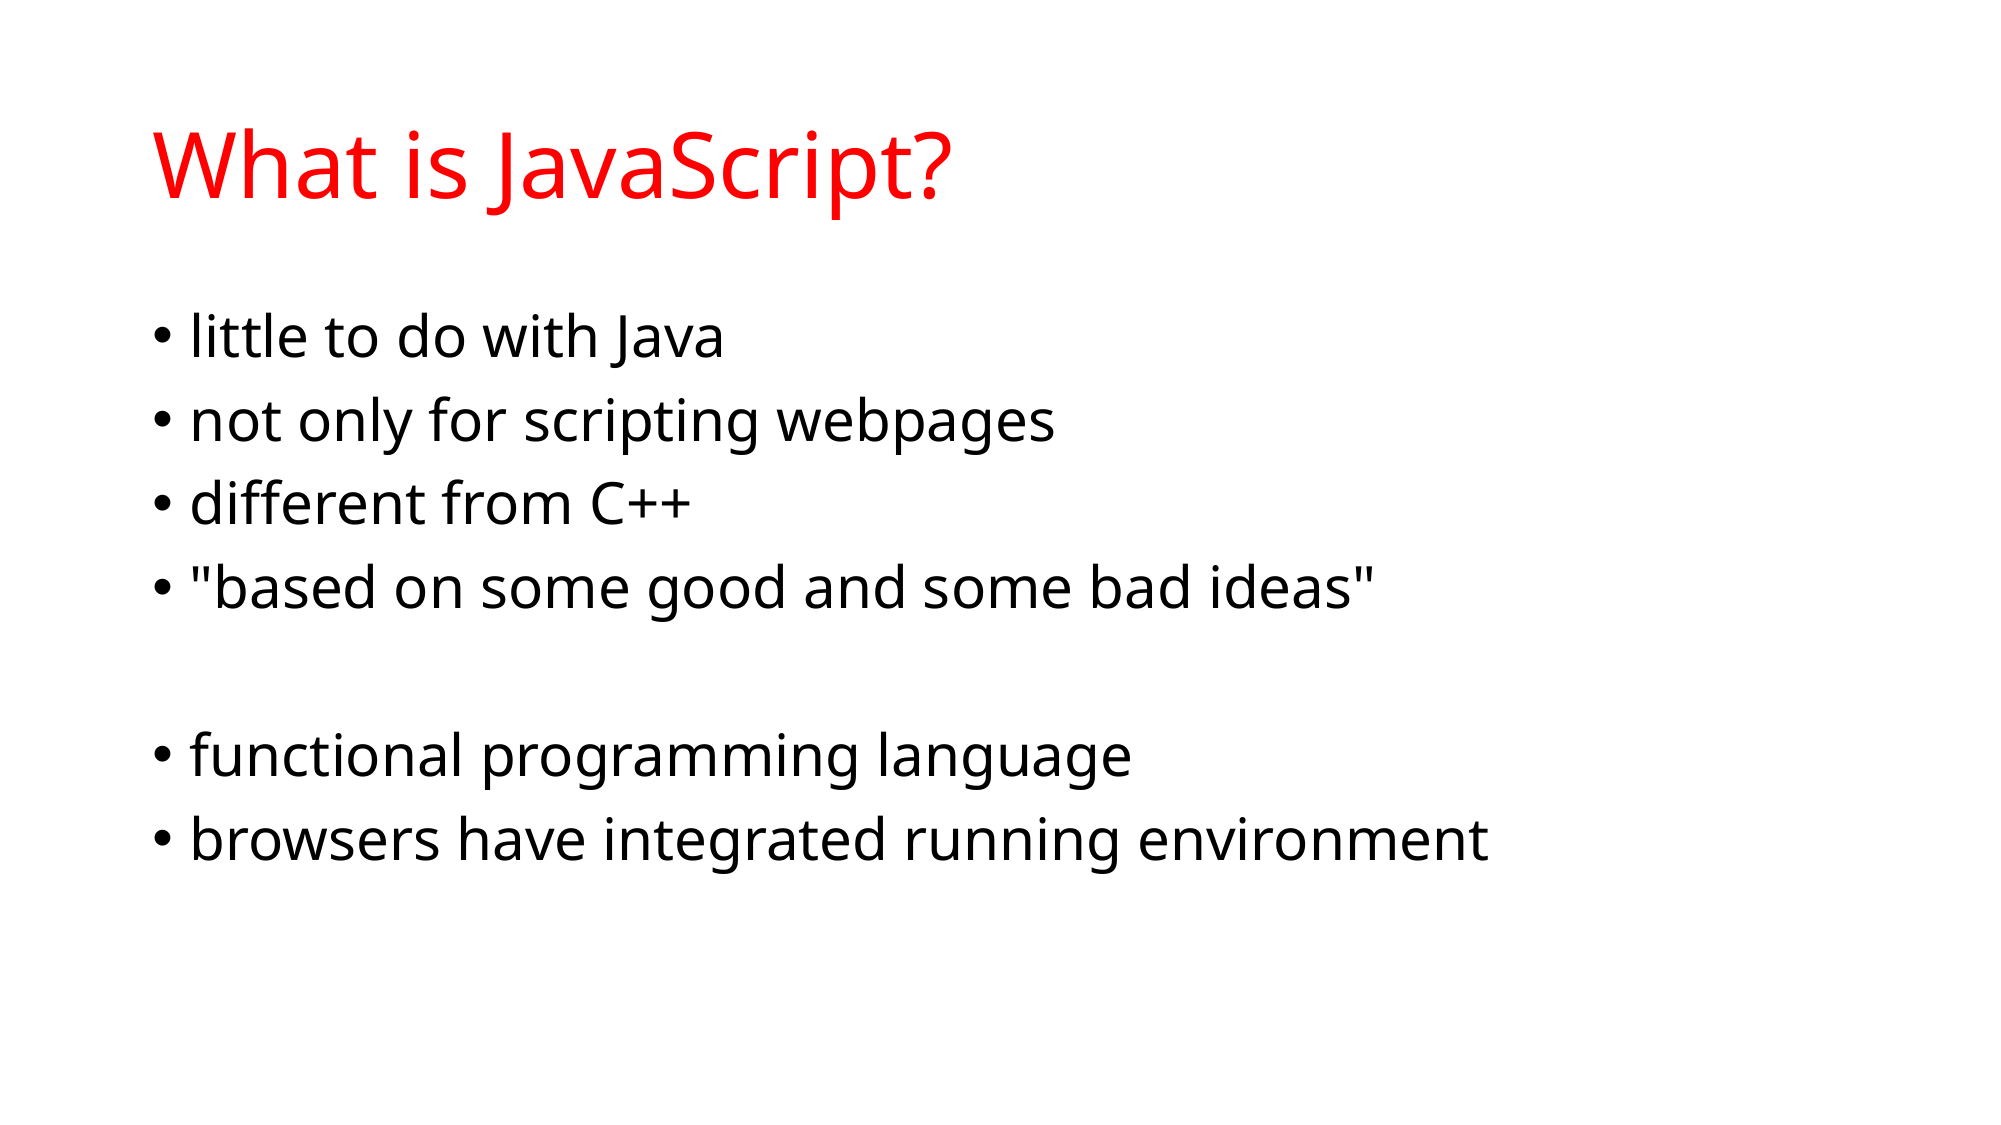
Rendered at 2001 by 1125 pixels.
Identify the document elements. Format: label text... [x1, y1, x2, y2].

title What is JavaScript? [137, 59, 1863, 278]
list little to do with Java not only for scripting webpages different from C++ "based on some good and some bad ideas" functional programming language browsers have integrated running environment [137, 299, 1863, 1014]
